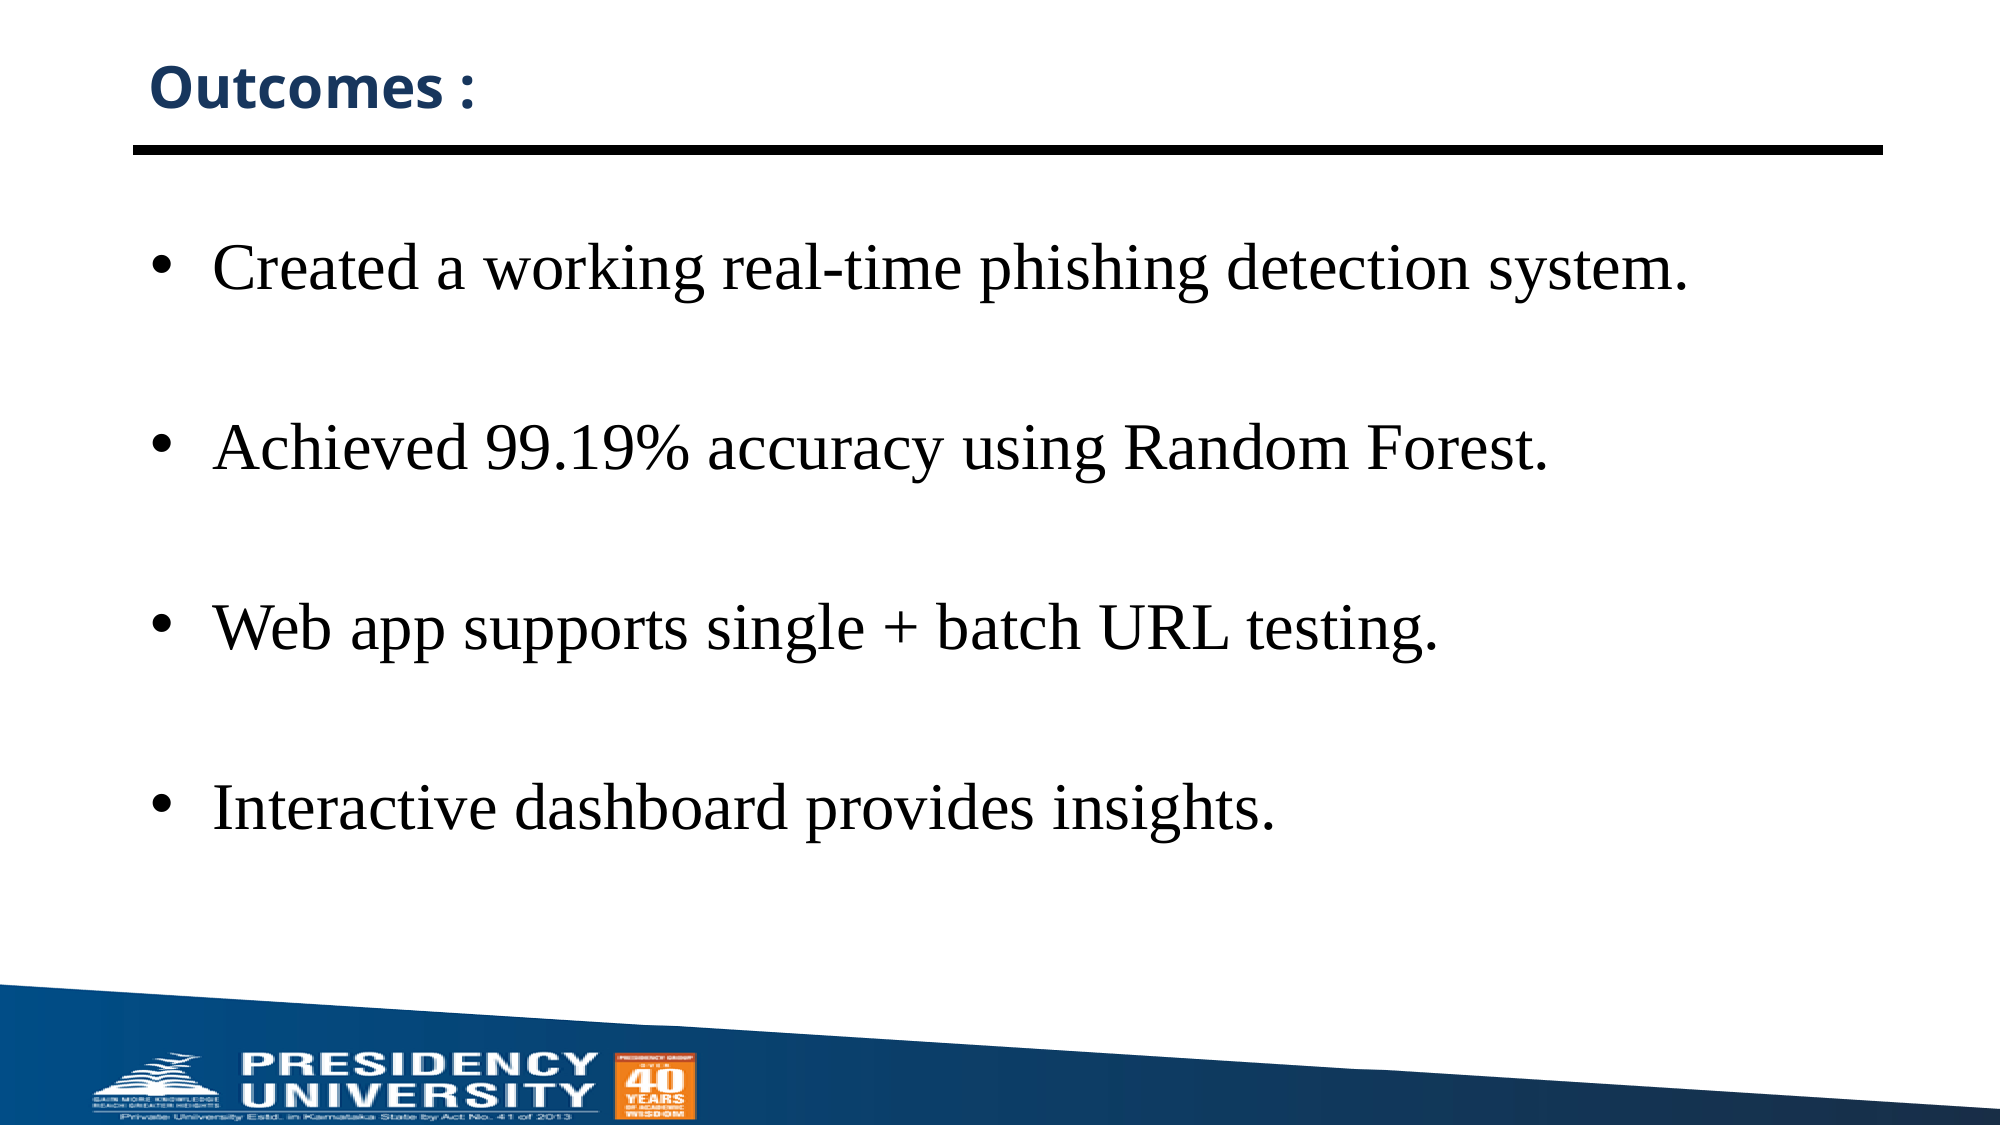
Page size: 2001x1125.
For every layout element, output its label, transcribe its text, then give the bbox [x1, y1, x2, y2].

title Outcomes : [133, 45, 1884, 125]
list Created a working real-time phishing detection system. Achieved 99.19% accuracy using Random Forest. Web app supports single + batch URL testing. Interactive dashboard provides insights. [122, 215, 1895, 902]
picture [0, 982, 2000, 1125]
